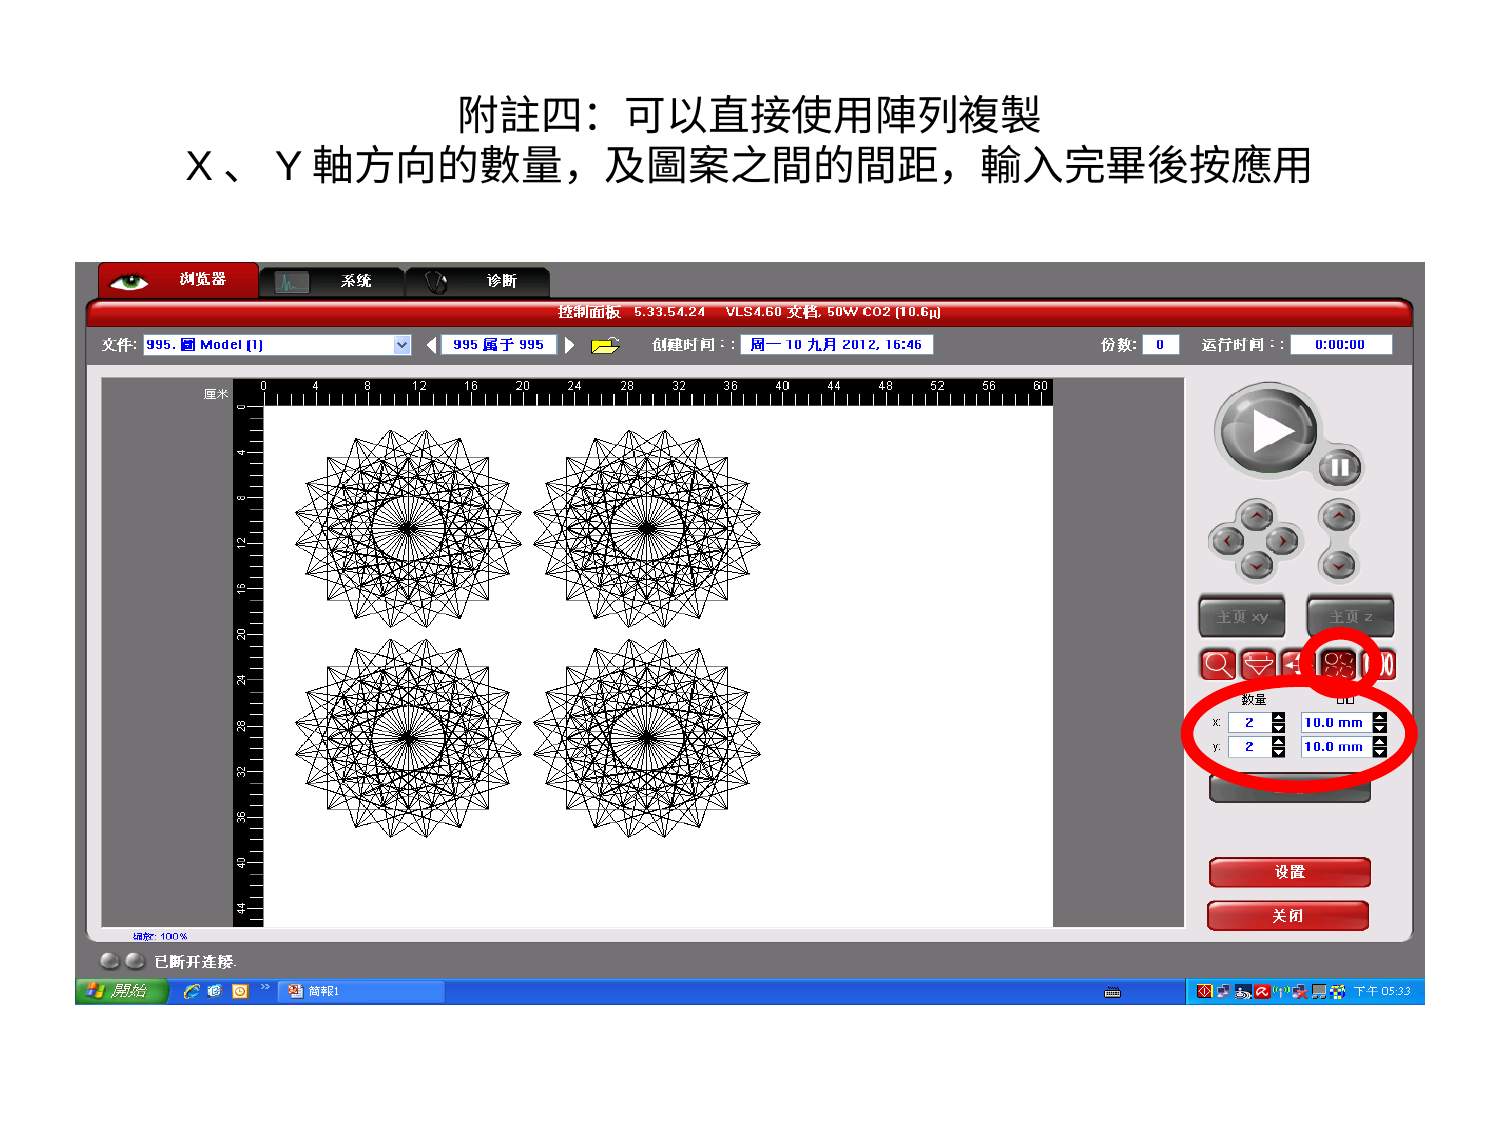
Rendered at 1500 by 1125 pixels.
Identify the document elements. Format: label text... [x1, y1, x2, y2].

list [74, 262, 1426, 1006]
title 附註四：可以直接使用陣列複製 X、Y軸方向的數量，及圖案之間的間距，輸入完畢後按應用 [75, 45, 1425, 233]
